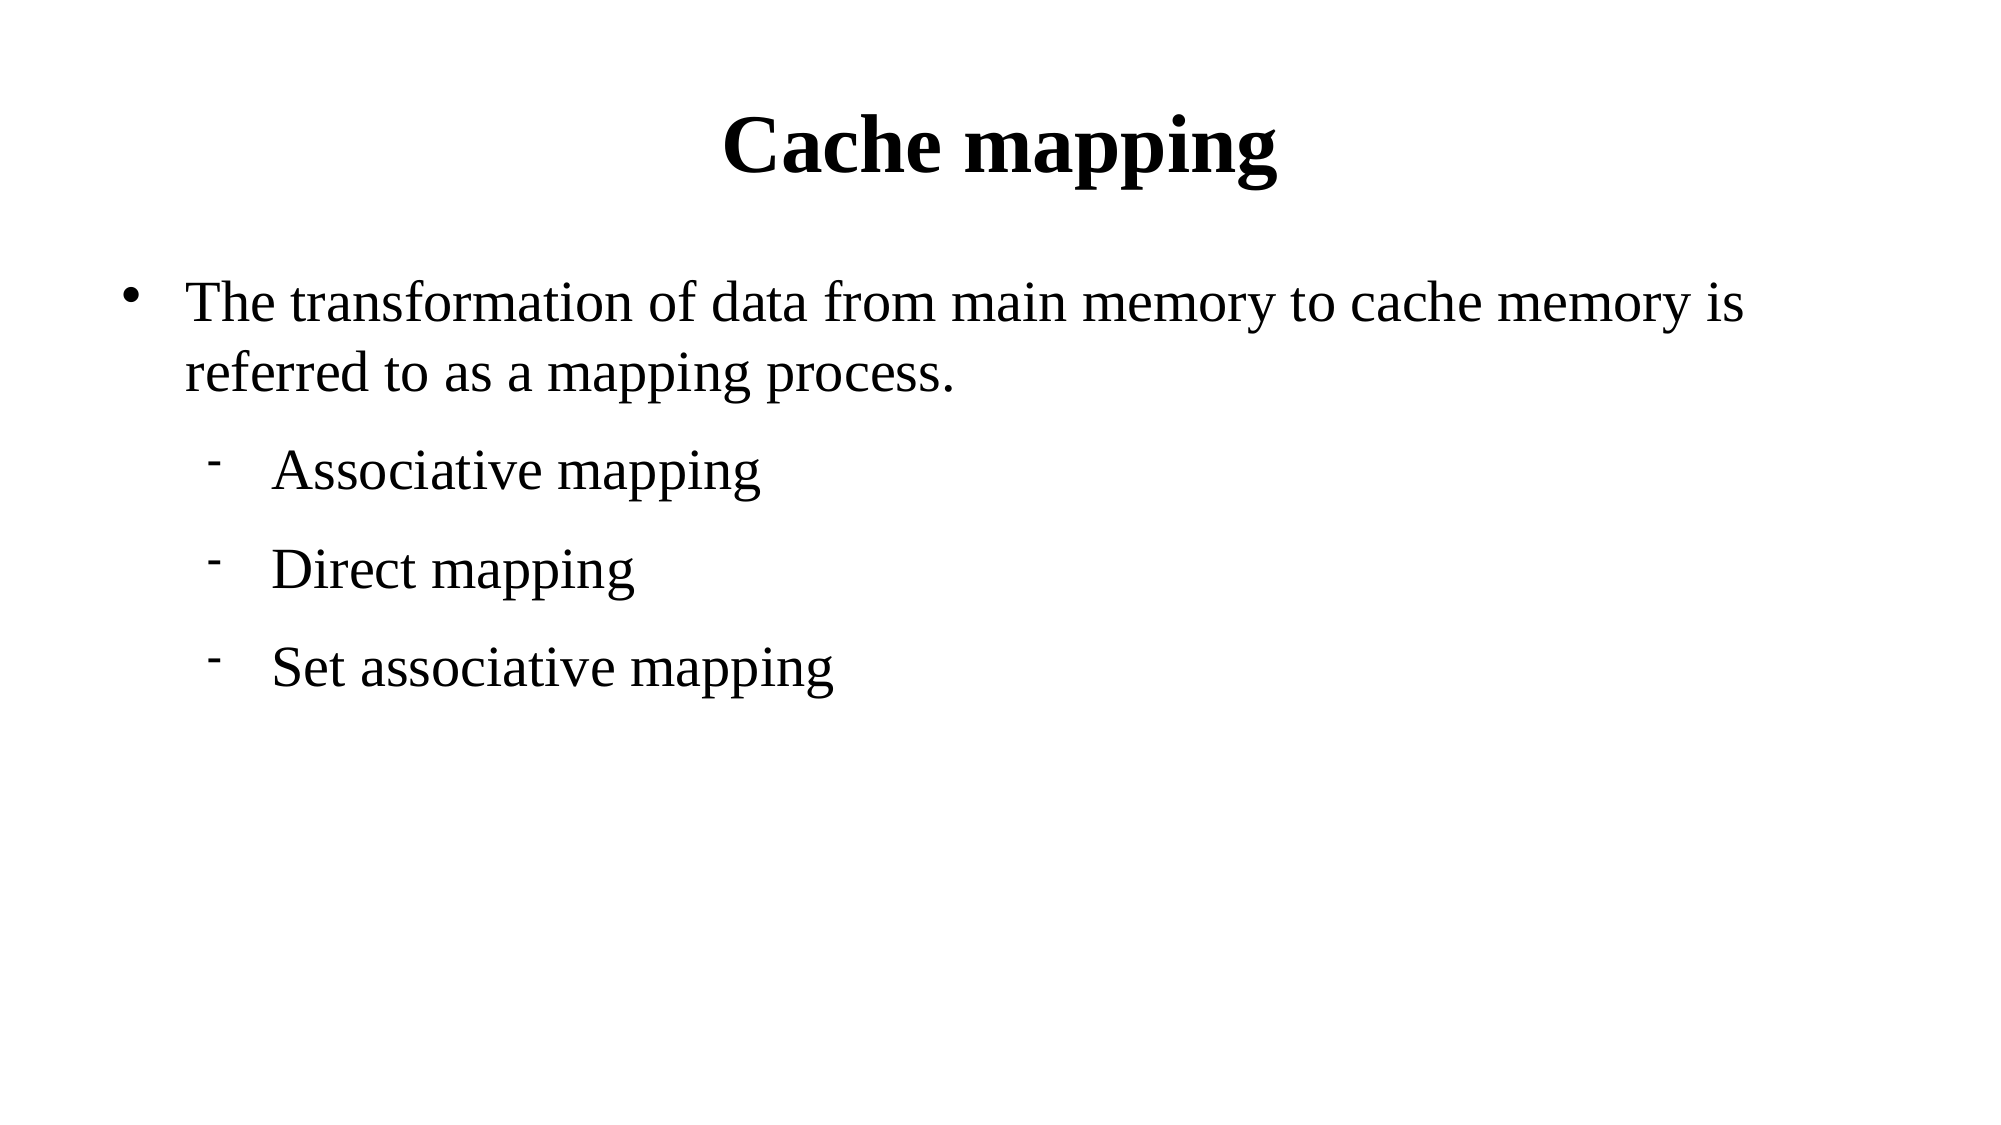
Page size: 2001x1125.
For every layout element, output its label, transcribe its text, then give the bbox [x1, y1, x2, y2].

text_box Cache mapping [99, 44, 1900, 233]
text_box The transformation of data from main memory to cache memory is referred to as a mapping process. Associative mapping Direct mapping Set associative mapping [99, 263, 1900, 916]
